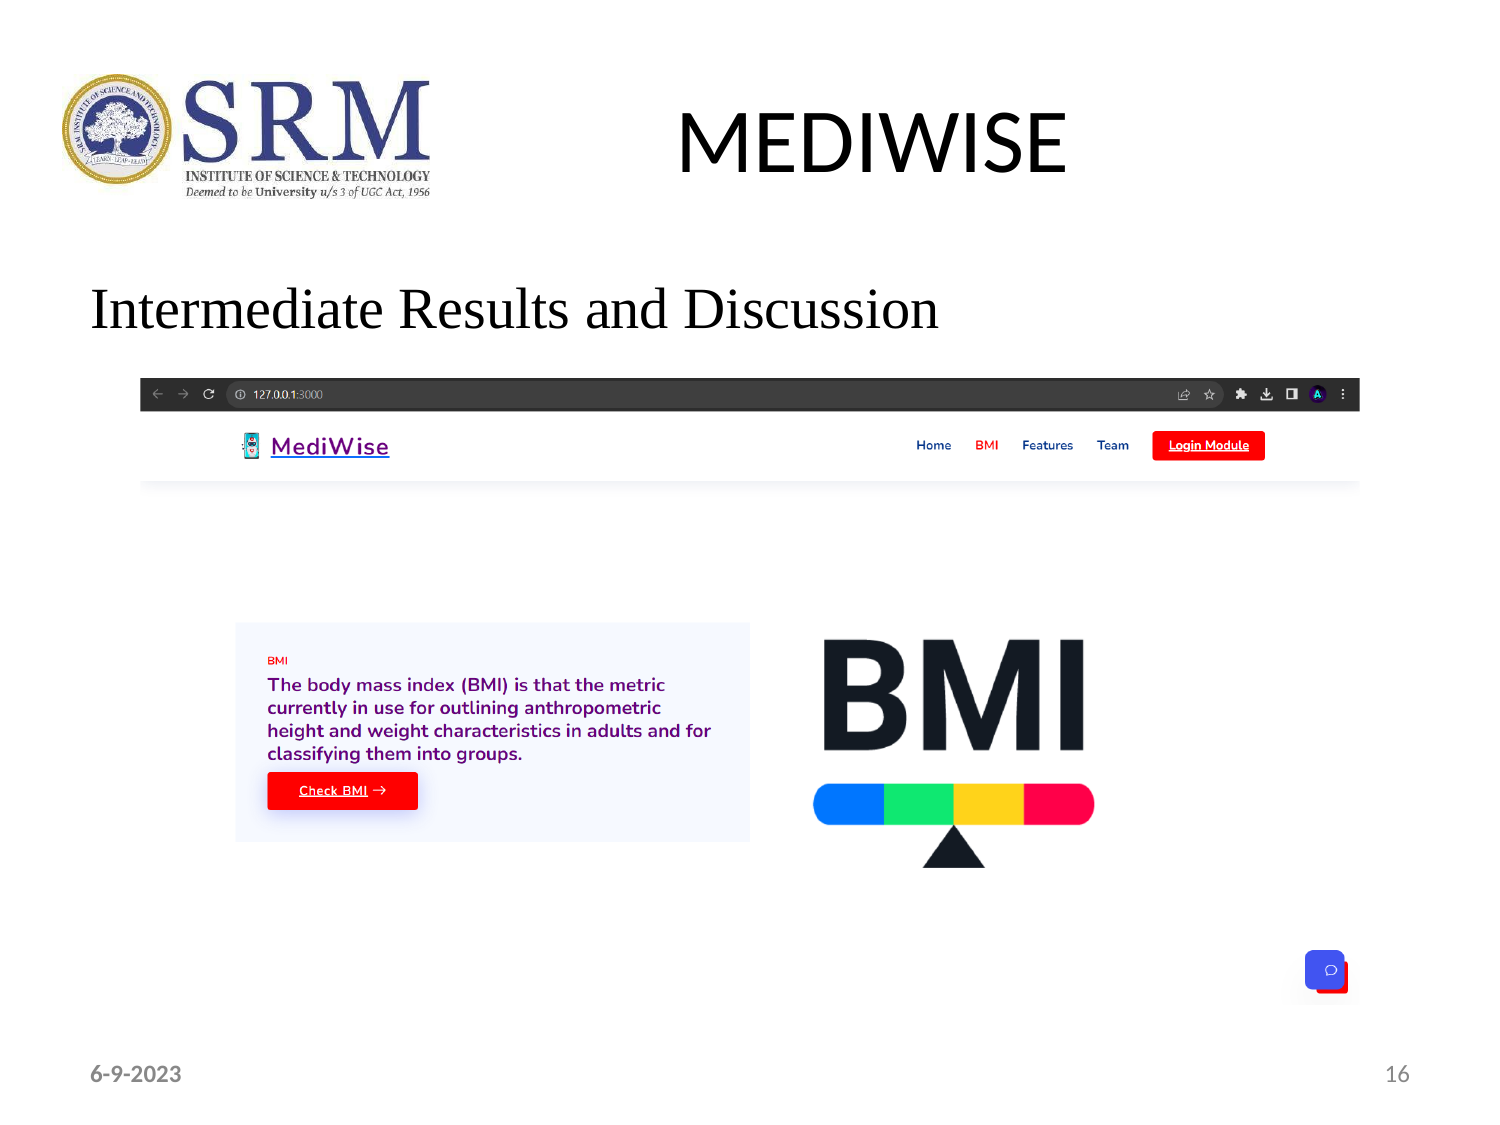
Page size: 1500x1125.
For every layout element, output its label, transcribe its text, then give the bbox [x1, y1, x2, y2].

slide_number 16 [1074, 1042, 1425, 1103]
list Intermediate Results and Discussion [75, 262, 1425, 1005]
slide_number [75, 1042, 425, 1103]
text_box MEDIWISE [616, 66, 1109, 207]
picture [140, 378, 1360, 1006]
picture [62, 74, 430, 200]
